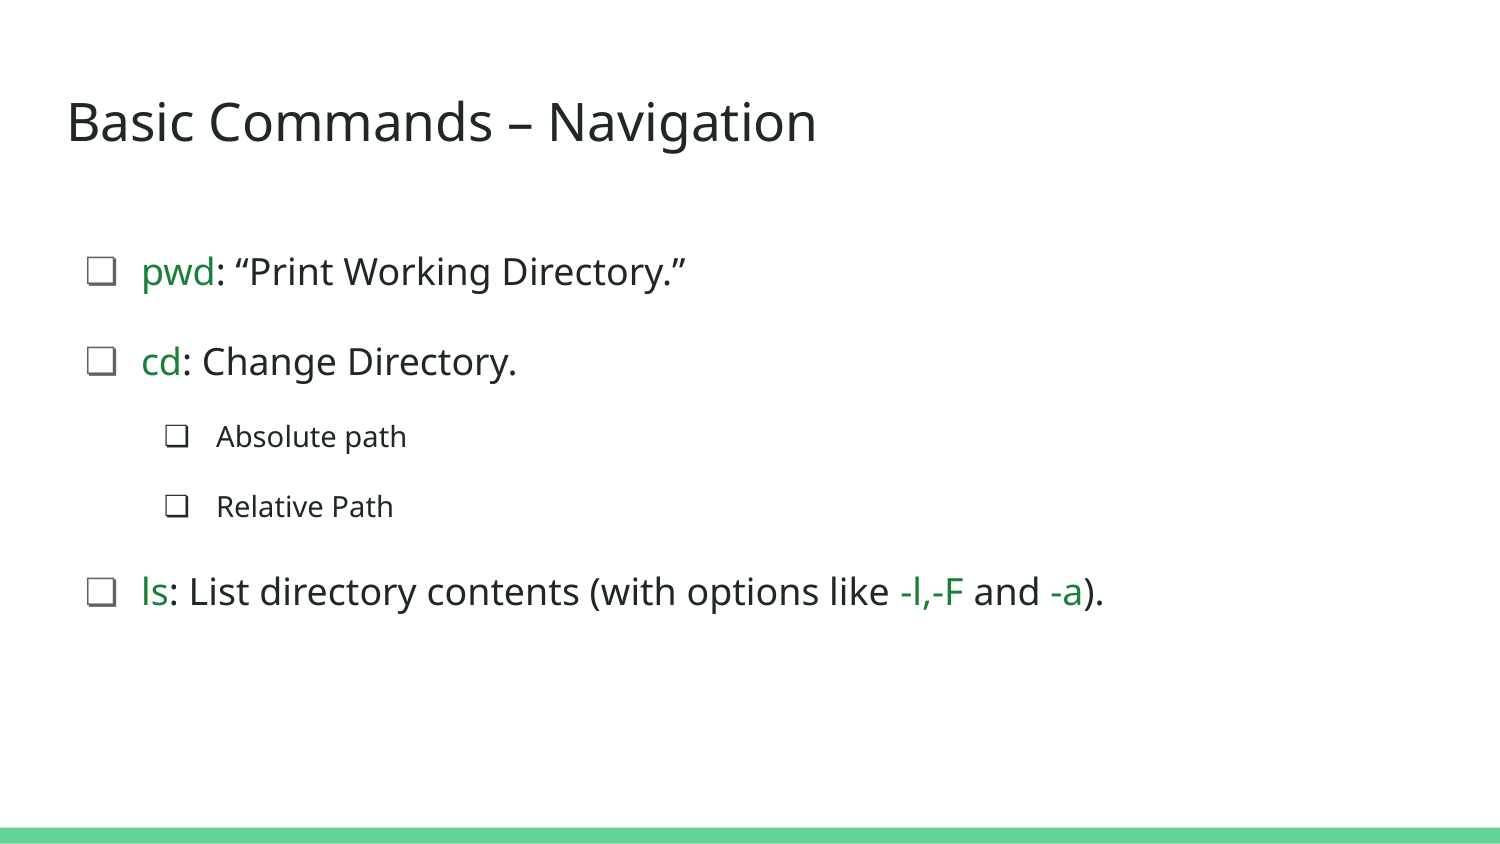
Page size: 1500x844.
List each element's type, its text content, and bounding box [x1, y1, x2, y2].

list pwd: “Print Working Directory.” cd: Change Directory. Absolute path Relative Path ls: List directory contents (with options like -l,-F and -a). [51, 187, 1449, 727]
title Basic Commands – Navigation [51, 72, 1449, 167]
